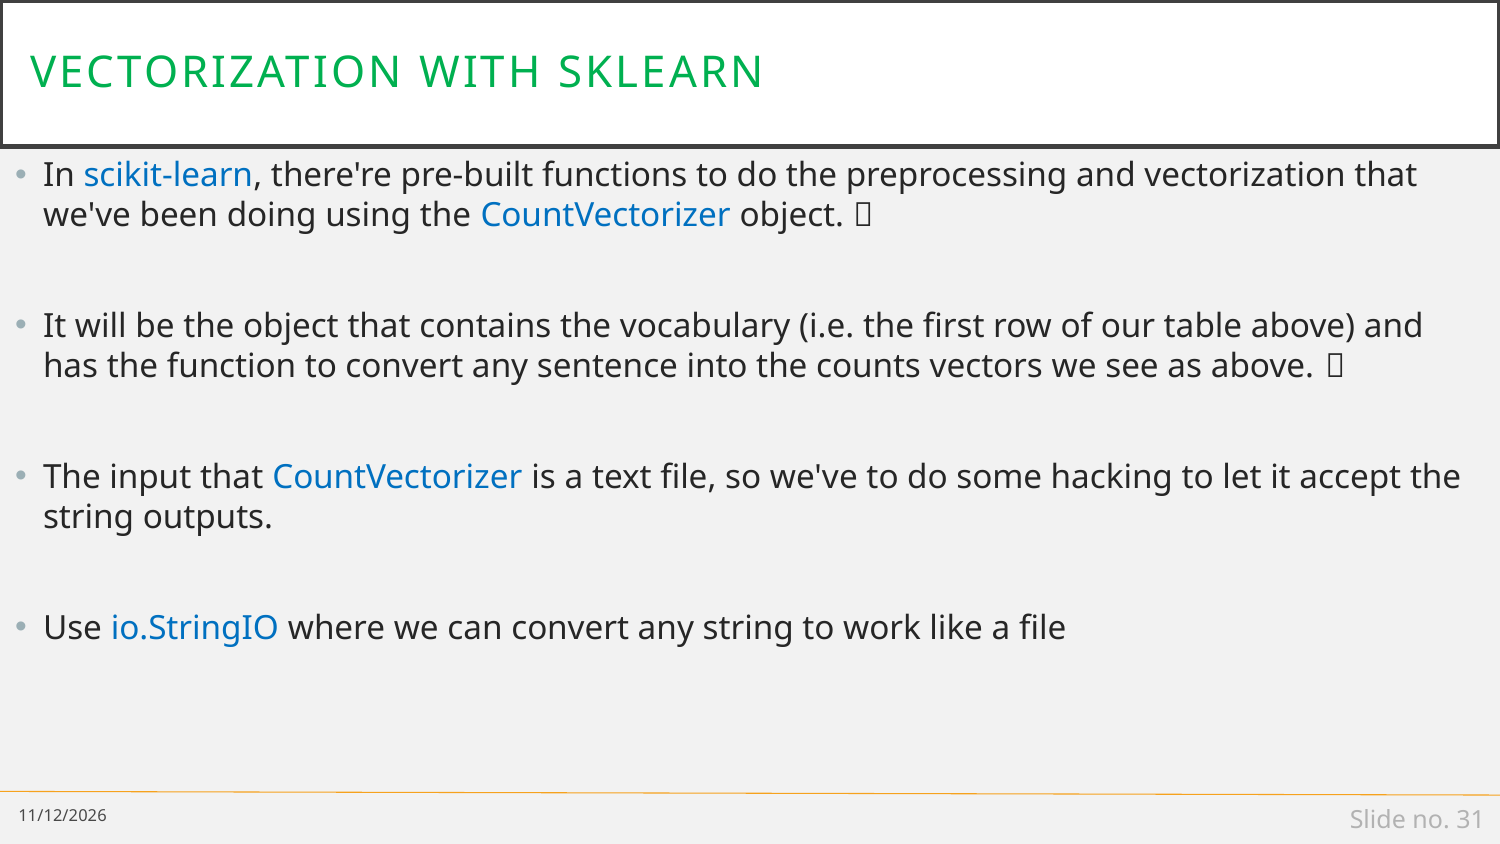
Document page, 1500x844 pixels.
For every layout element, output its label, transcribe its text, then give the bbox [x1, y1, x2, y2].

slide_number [0, 796, 122, 837]
list In scikit-learn, there're pre-built functions to do the preprocessing and vectorization that we've been doing using the CountVectorizer object.  It will be the object that contains the vocabulary (i.e. the first row of our table above) and has the function to convert any sentence into the counts vectors we see as above.  The input that CountVectorizer is a text file, so we've to do some hacking to let it accept the string outputs. Use io.StringIO where we can convert any string to work like a file [0, 146, 1500, 798]
title Vectorization with sklearn [0, 0, 1500, 146]
slide_number Slide no. 31 [1162, 797, 1500, 843]
